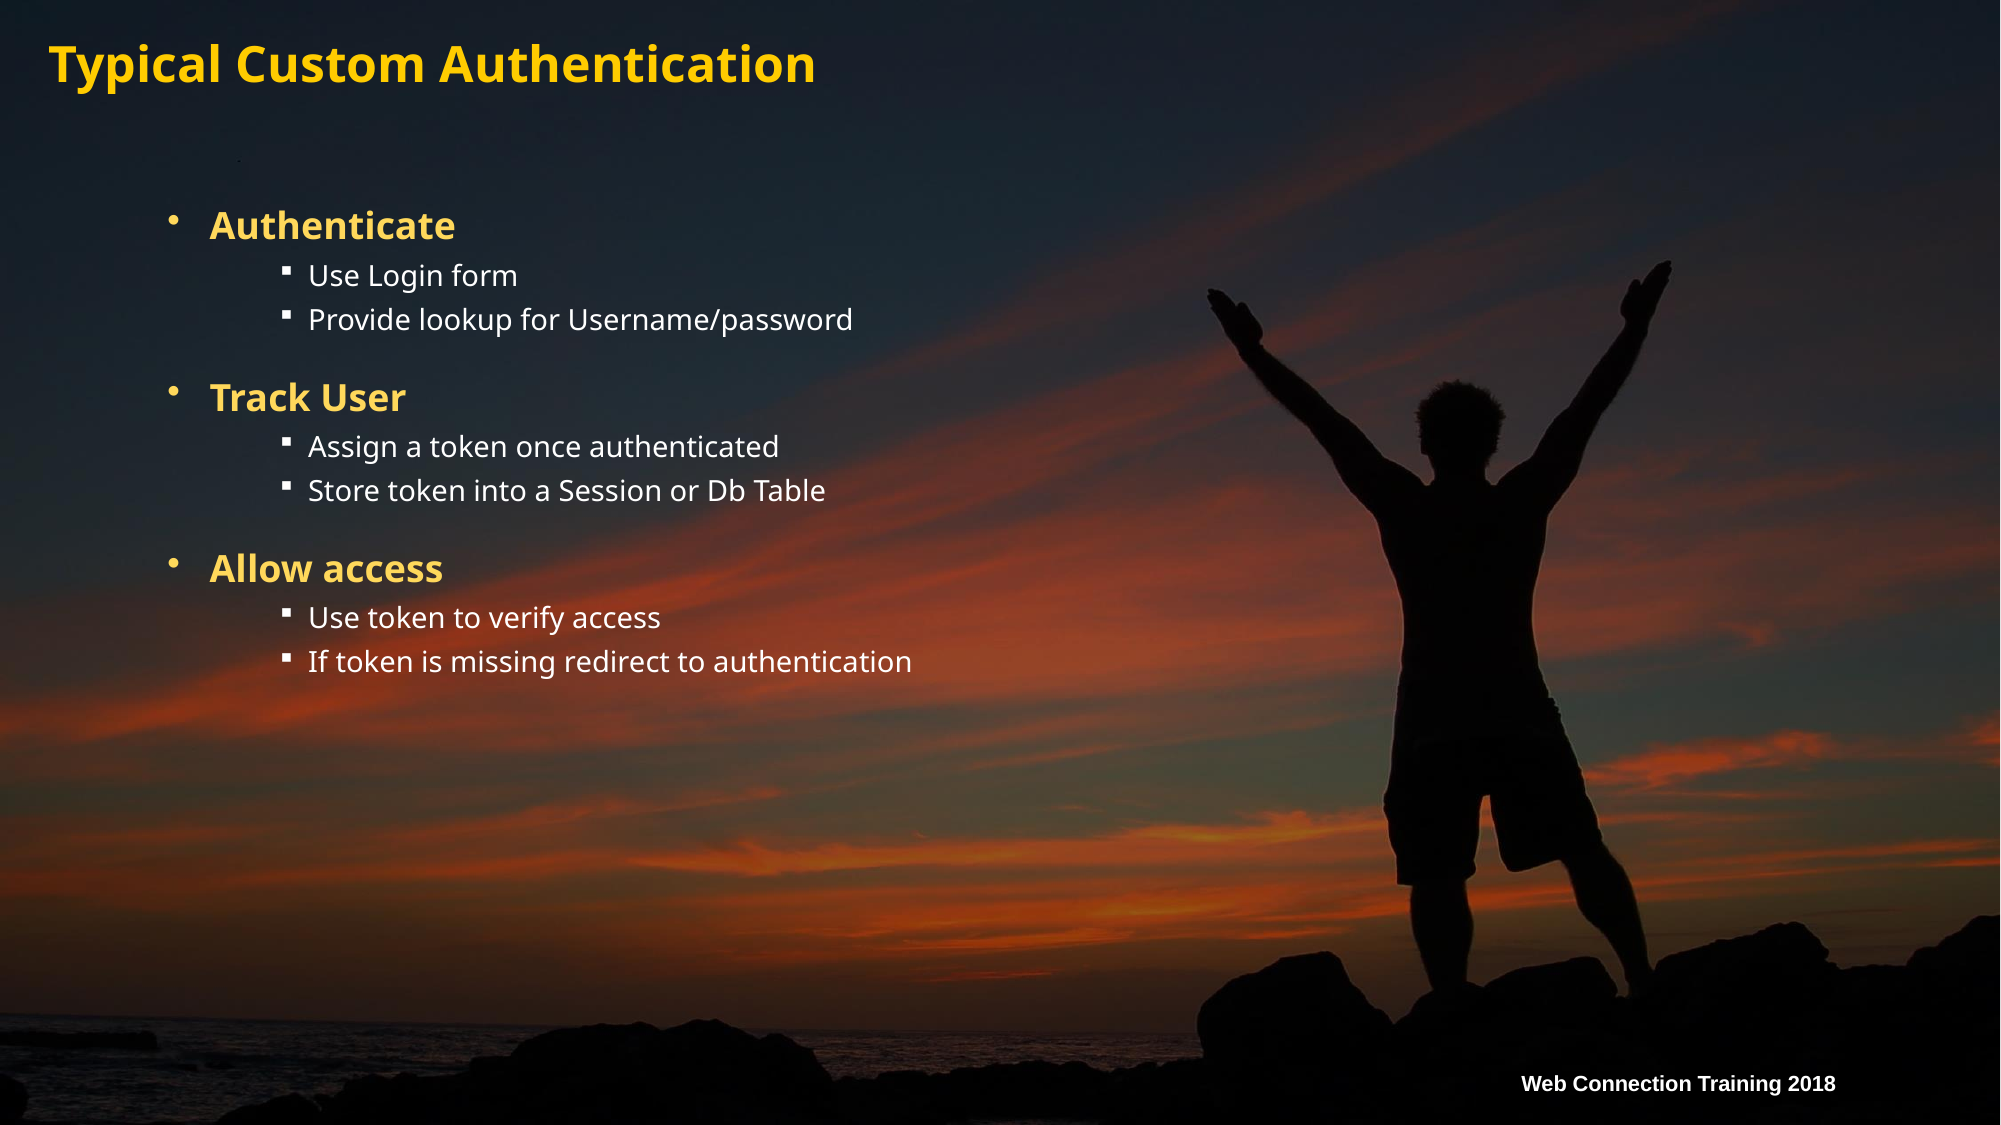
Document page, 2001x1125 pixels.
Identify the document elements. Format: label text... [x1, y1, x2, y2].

title Typical Custom Authentication [33, 24, 1438, 100]
list Authenticate Use Login form Provide lookup for Username/password Track User Assign a token once authenticated Store token into a Session or Db Table Allow access Use token to verify access If token is missing redirect to authentication [137, 187, 1588, 1025]
picture [0, 0, 2001, 1125]
